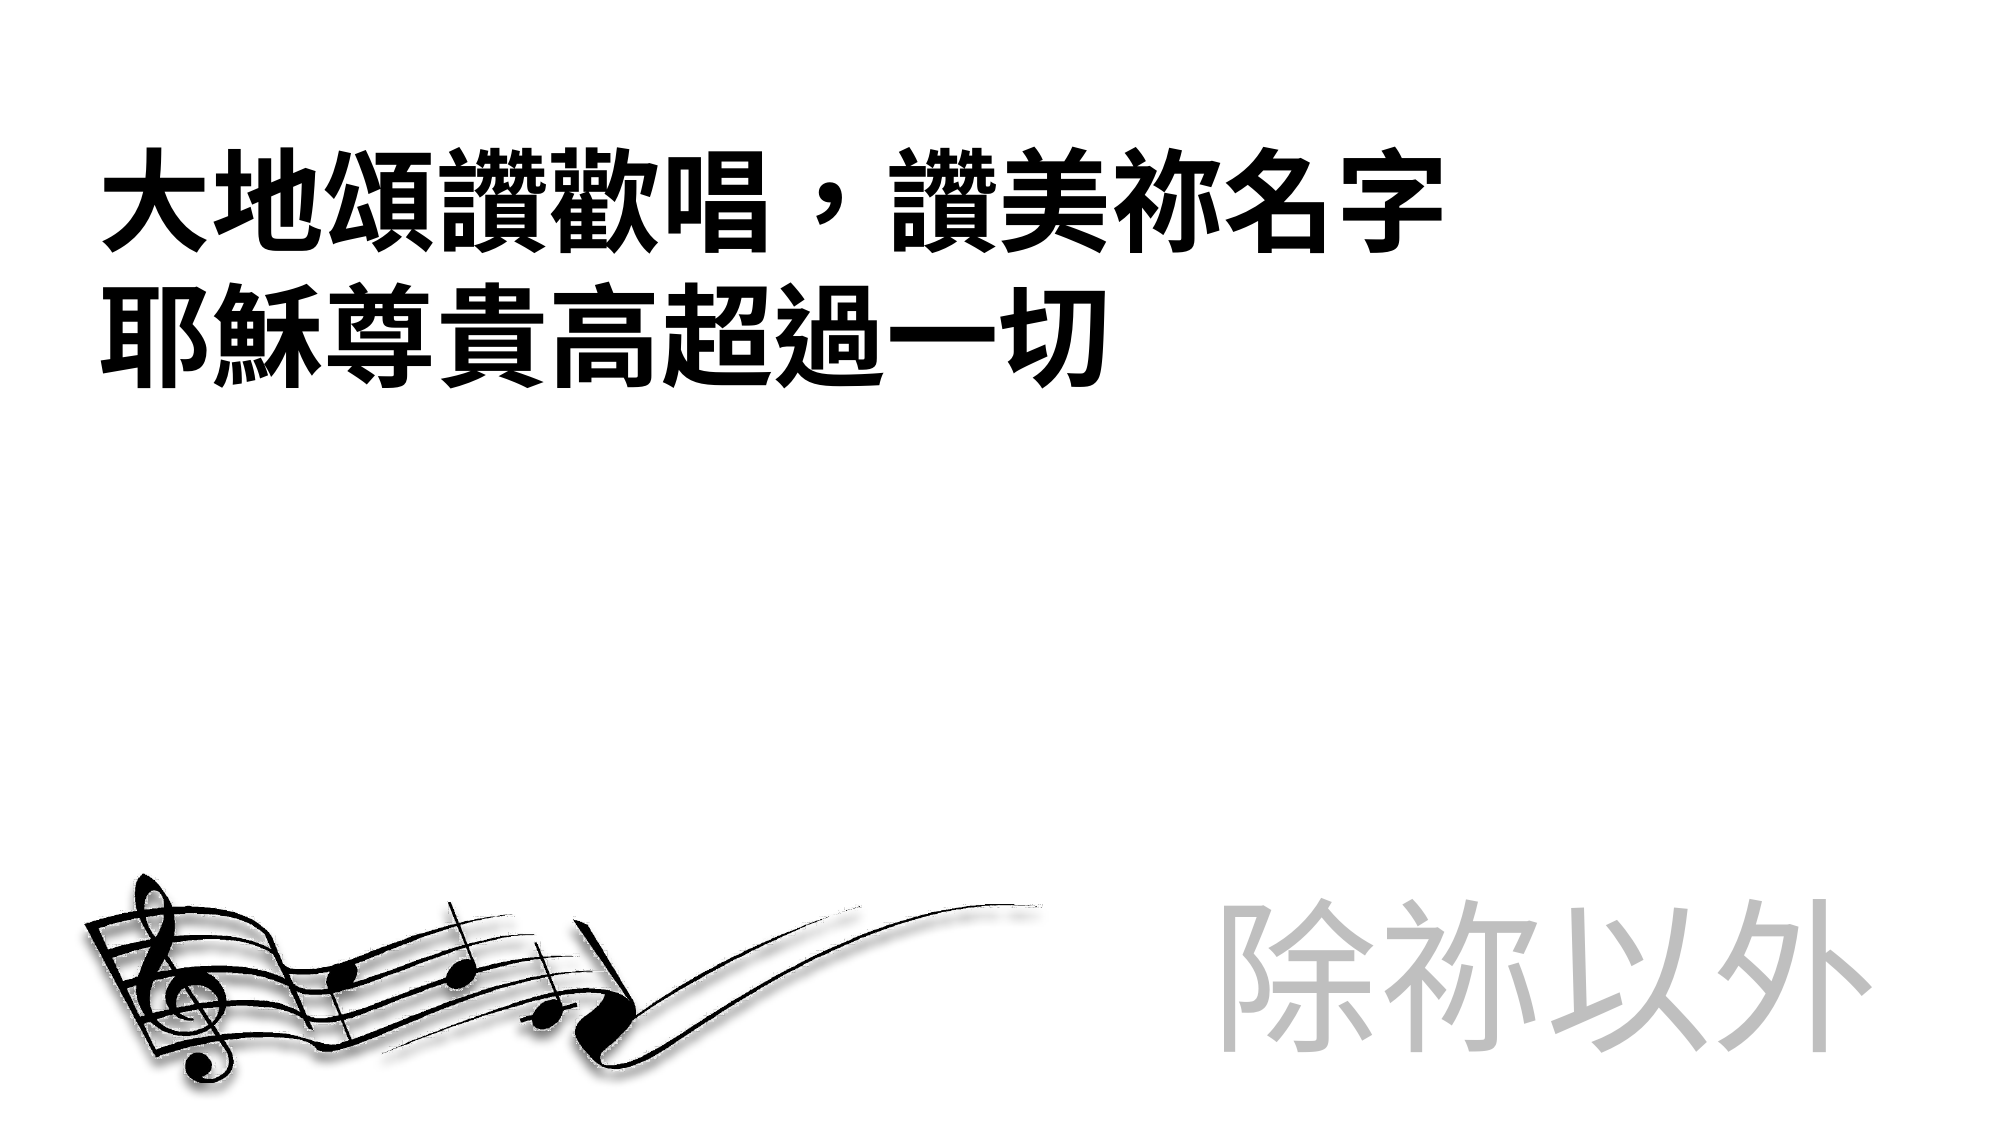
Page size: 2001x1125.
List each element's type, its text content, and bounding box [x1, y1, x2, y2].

picture [84, 873, 1043, 1083]
text_box 大地頌讚歡唱，讚美祢名字 耶穌尊貴高超過一切 [84, 55, 1910, 408]
text_box 除祢以外 [1196, 865, 1910, 1080]
